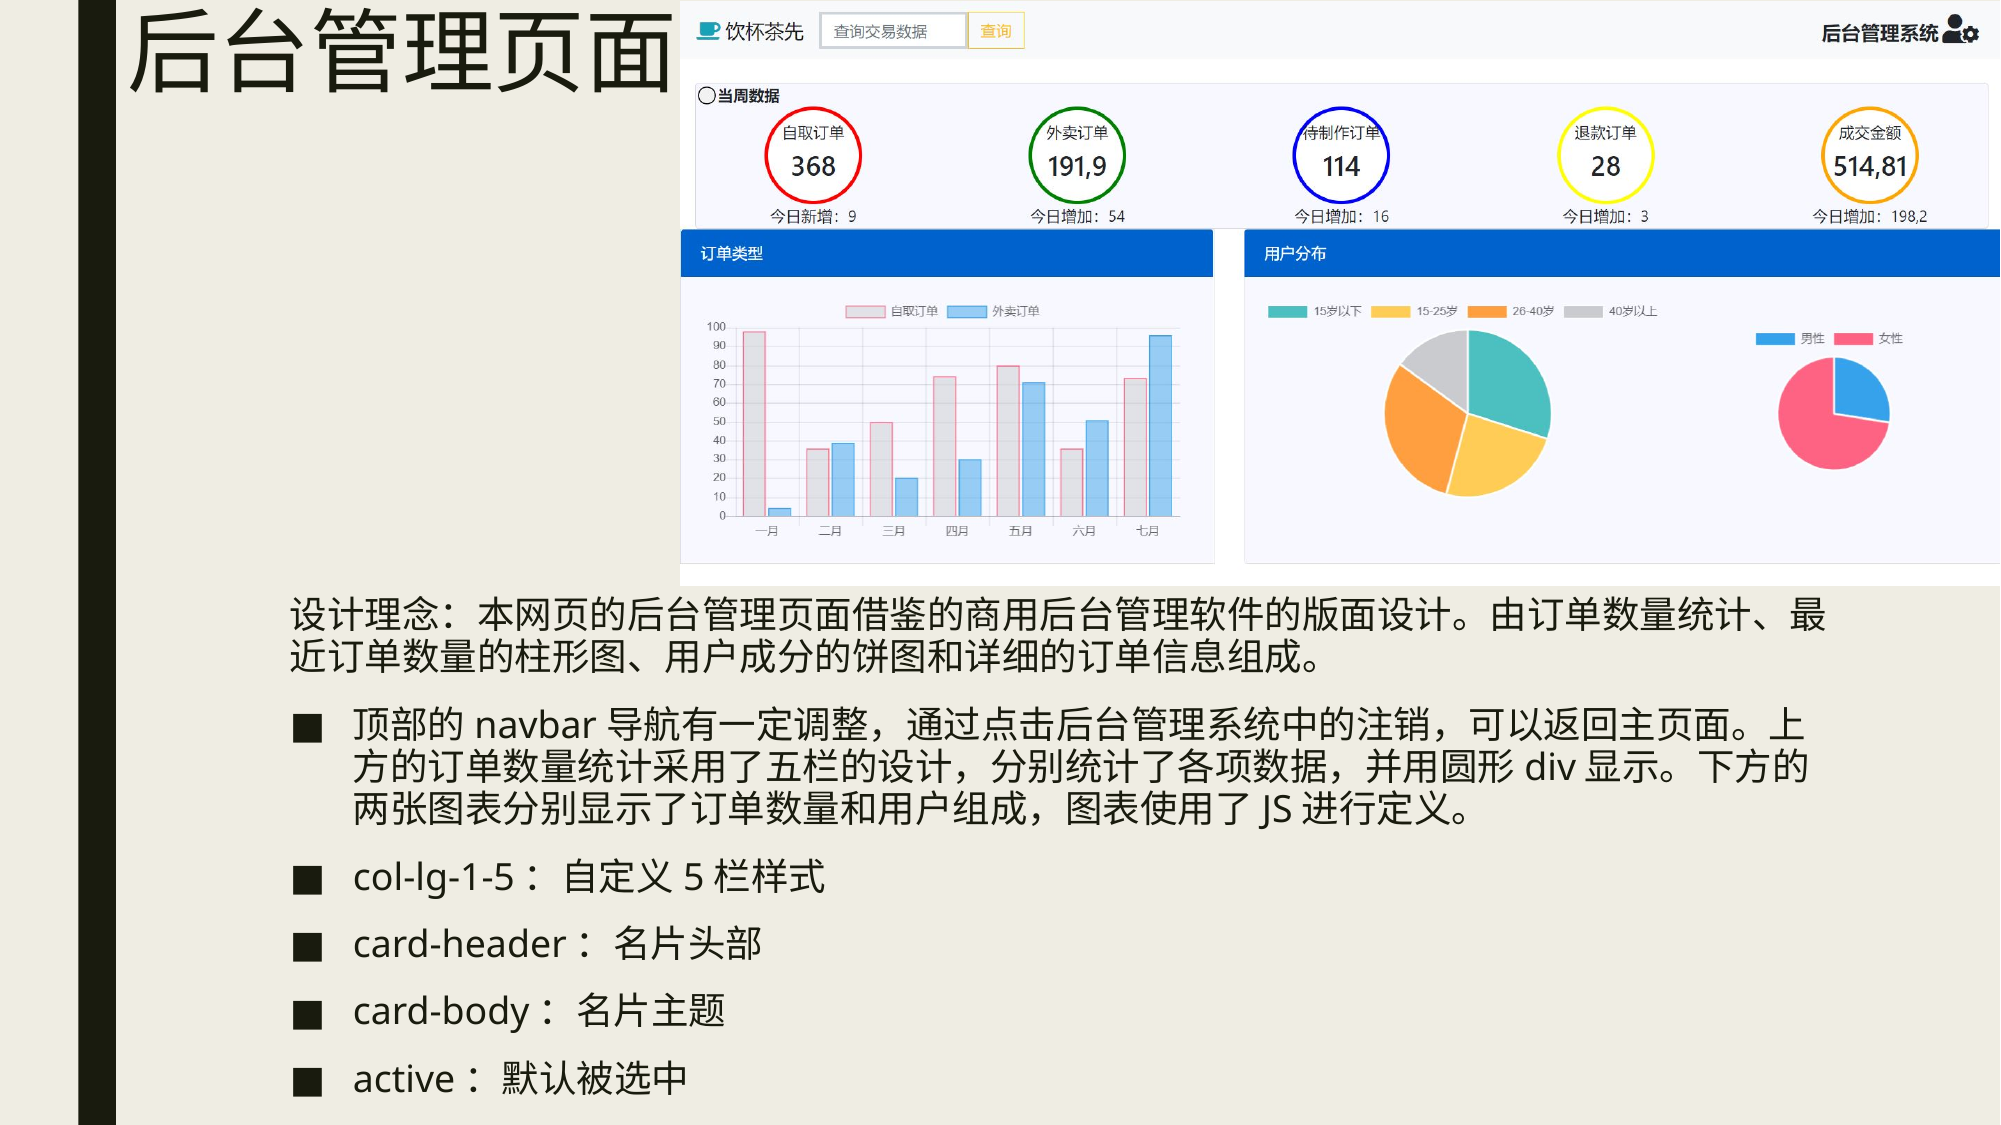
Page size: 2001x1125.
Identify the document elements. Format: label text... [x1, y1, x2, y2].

picture [680, 1, 2000, 586]
list 设计理念：本网页的后台管理页面借鉴的商用后台管理软件的版面设计。由订单数量统计、最近订单数量的柱形图、用户成分的饼图和详细的订单信息组成。 顶部的navbar导航有一定调整，通过点击后台管理系统中的注销，可以返回主页面。上方的订单数量统计采用了五栏的设计，分别统计了各项数据，并用圆形div显示。下方的两张图表分别显示了订单数量和用户组成，图表使用了JS进行定义。 col-lg-1-5：自定义5栏样式 card-header：名片头部 card-body：名片主题 active：默认被选中 [274, 587, 1850, 1125]
title 后台管理页面 [112, 0, 1688, 144]
